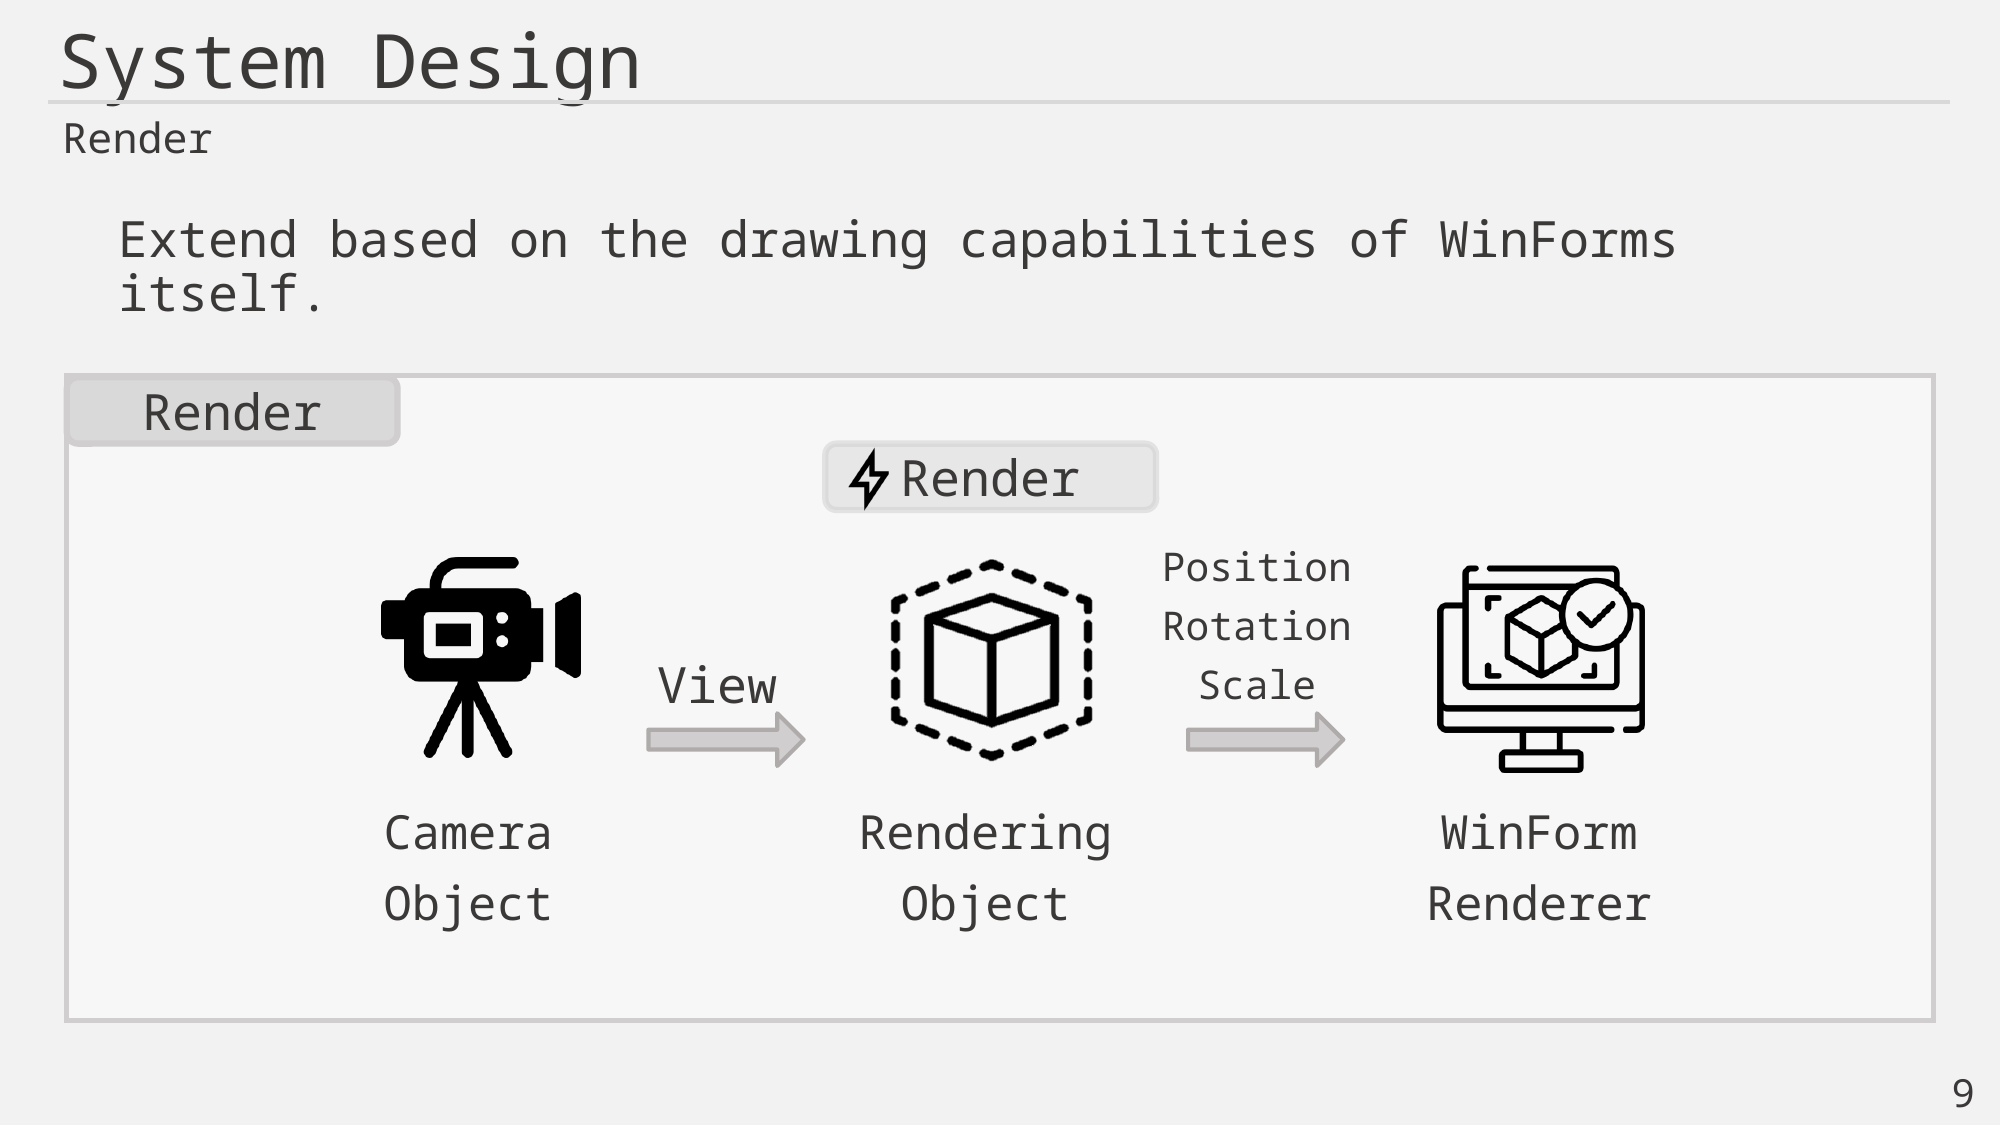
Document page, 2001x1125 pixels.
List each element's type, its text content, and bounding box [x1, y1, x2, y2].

title System Design [42, 0, 1155, 128]
text_box Position Rotation Scale [1128, 540, 1414, 718]
picture [357, 532, 595, 773]
text_box View [595, 652, 854, 732]
text_box Render [897, 442, 1158, 512]
text_box Camera Object [296, 801, 641, 939]
text_box WinForm Renderer [1367, 801, 1712, 939]
text_box Render [65, 376, 399, 445]
list Extend based on the drawing capabilities of WinForms itself. [103, 206, 1898, 342]
text_box Render [47, 104, 1161, 169]
picture [1414, 531, 1658, 790]
picture [815, 432, 897, 520]
picture [854, 538, 1128, 783]
text_box Rendering Object [813, 801, 1158, 939]
text_box [647, 732, 805, 767]
text_box [1187, 718, 1345, 767]
text_box [66, 375, 1934, 1022]
